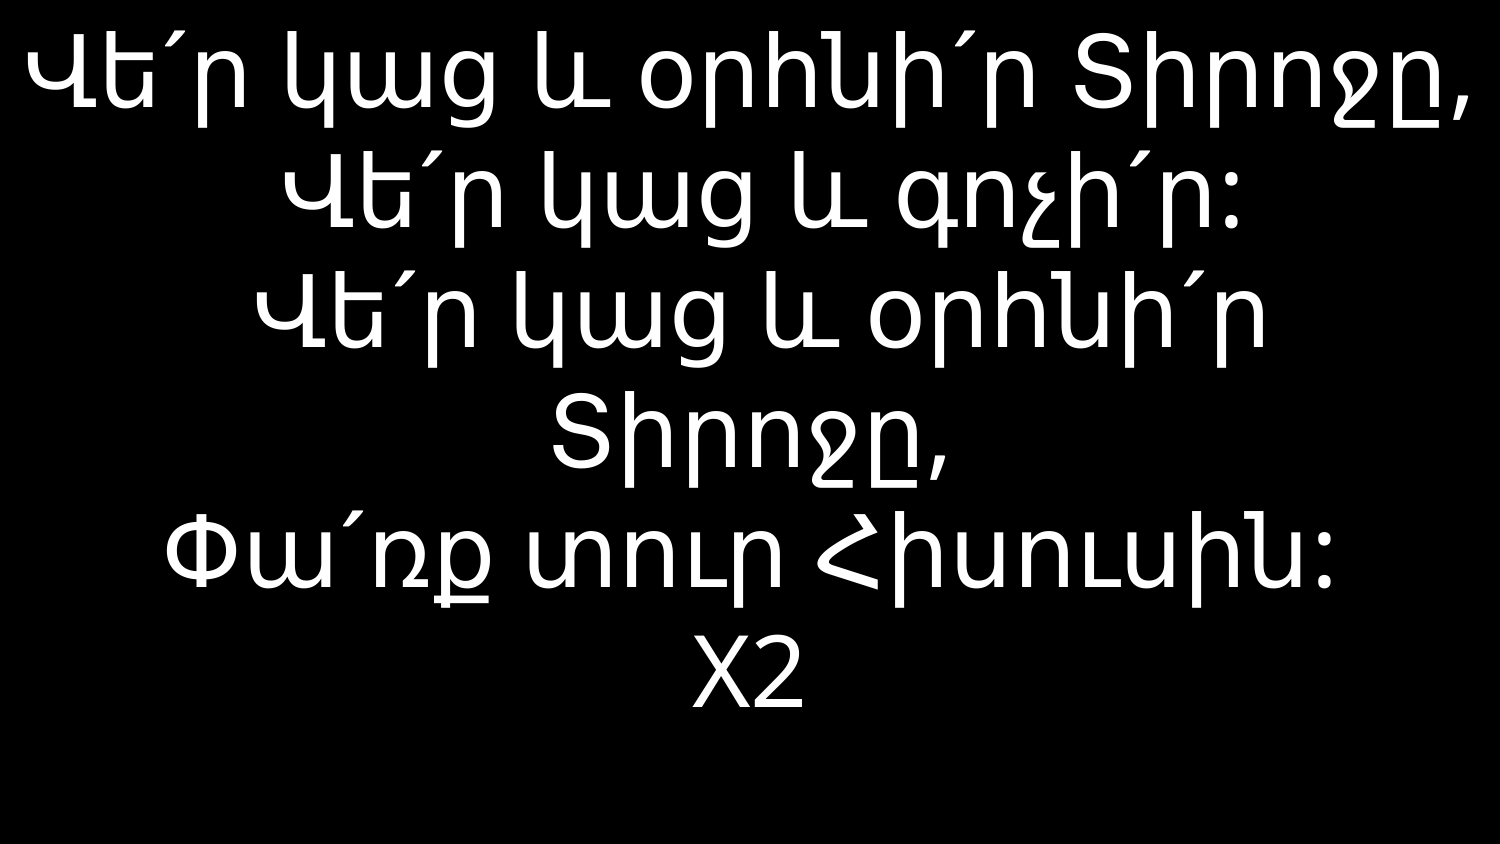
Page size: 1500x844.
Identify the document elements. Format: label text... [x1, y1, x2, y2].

title Վե´ր կաց և օրհնի´ր Տիրոջը, Վե´ր կաց և գոչի´ր: Վե´ր կաց և օրհնի´ր Տիրոջը, Փա´ռք տուր Հիսուսին: X2 [0, 0, 1500, 844]
